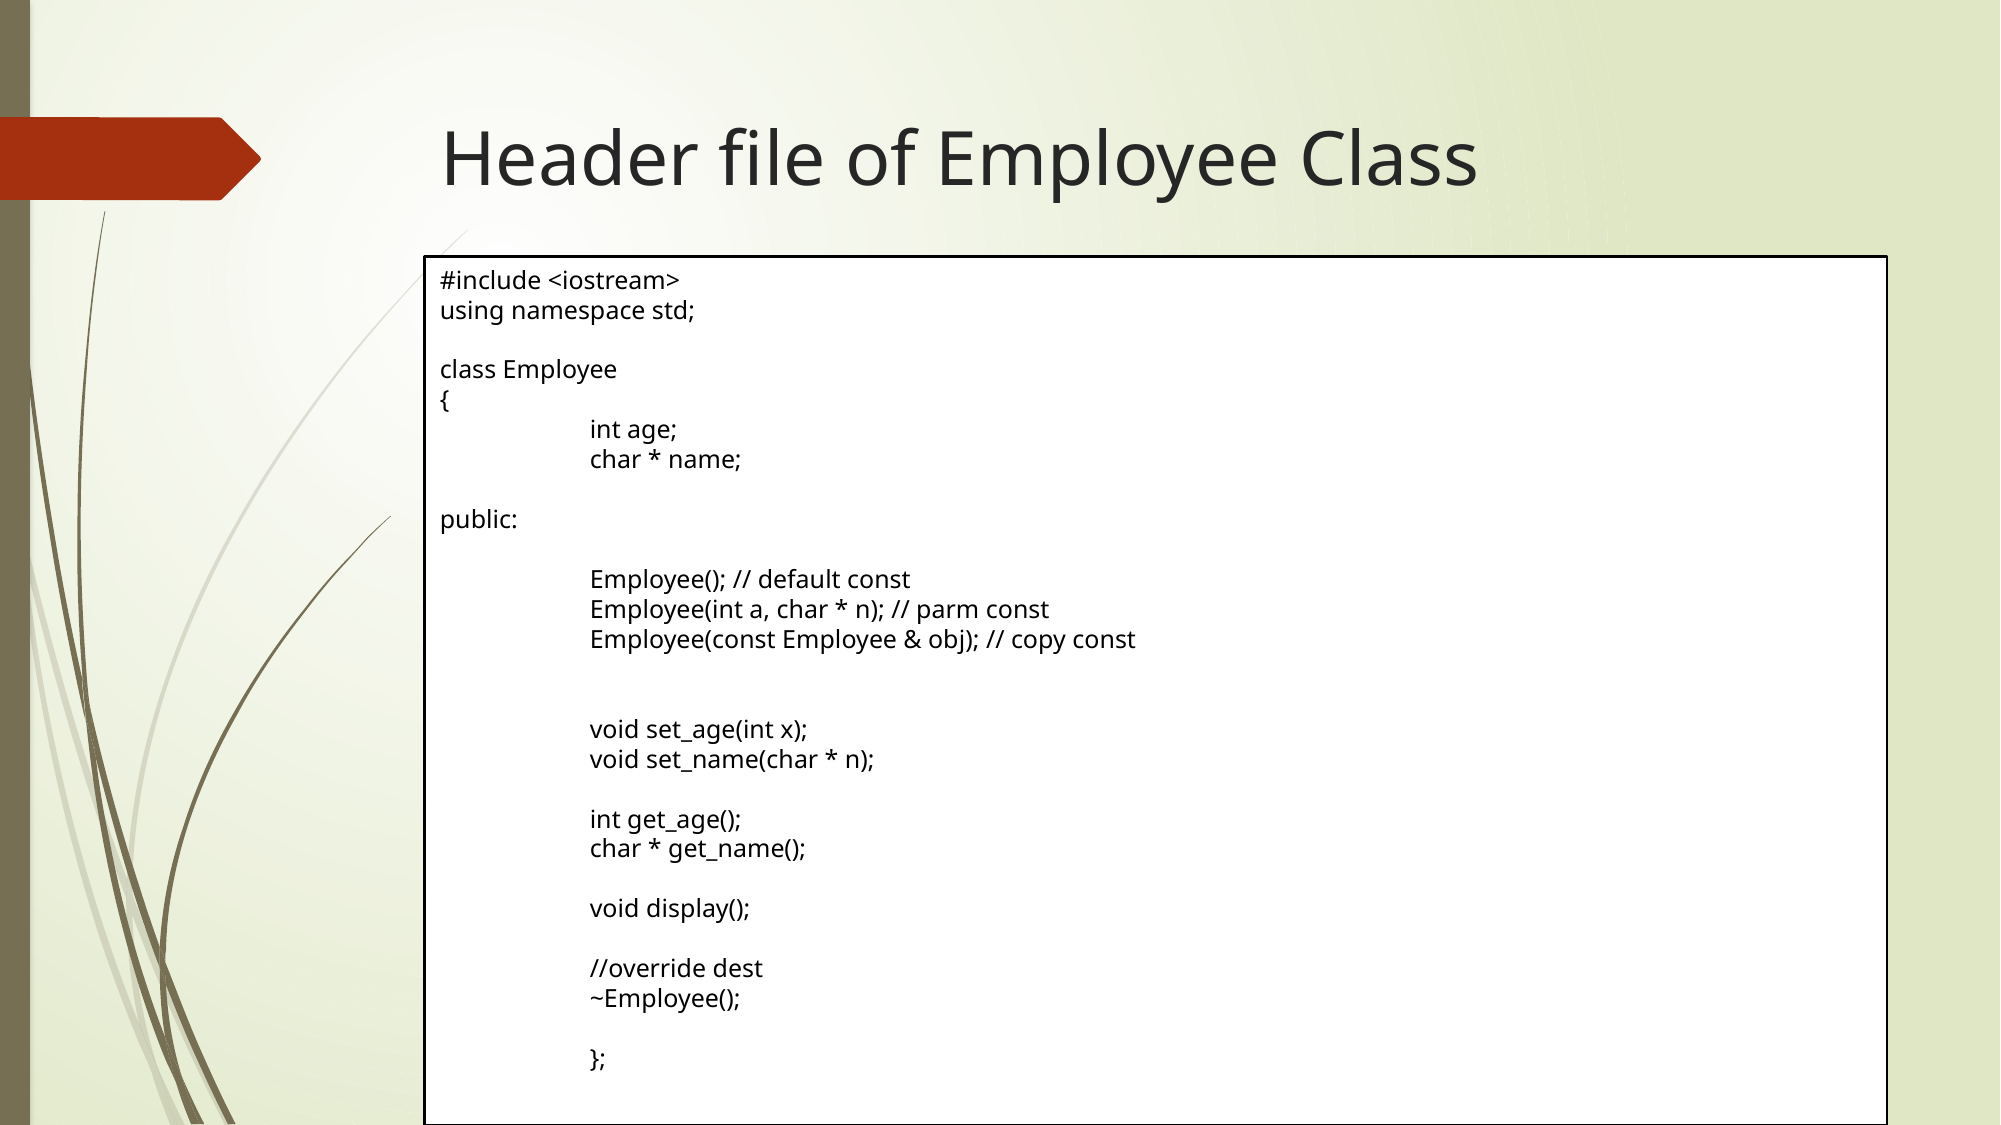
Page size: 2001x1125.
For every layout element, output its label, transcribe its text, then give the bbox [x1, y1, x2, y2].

title Header file of Employee Class [425, 102, 1888, 255]
list #include <iostream> using namespace std; class Employee { int age; char * name; public: Employee(); // default const Employee(int a, char * n); // parm const Employee(const Employee & obj); // copy const void set_age(int x); void set_name(char * n); int get_age(); char * get_name(); void display(); //override dest ~Employee(); }; [423, 255, 1888, 1125]
